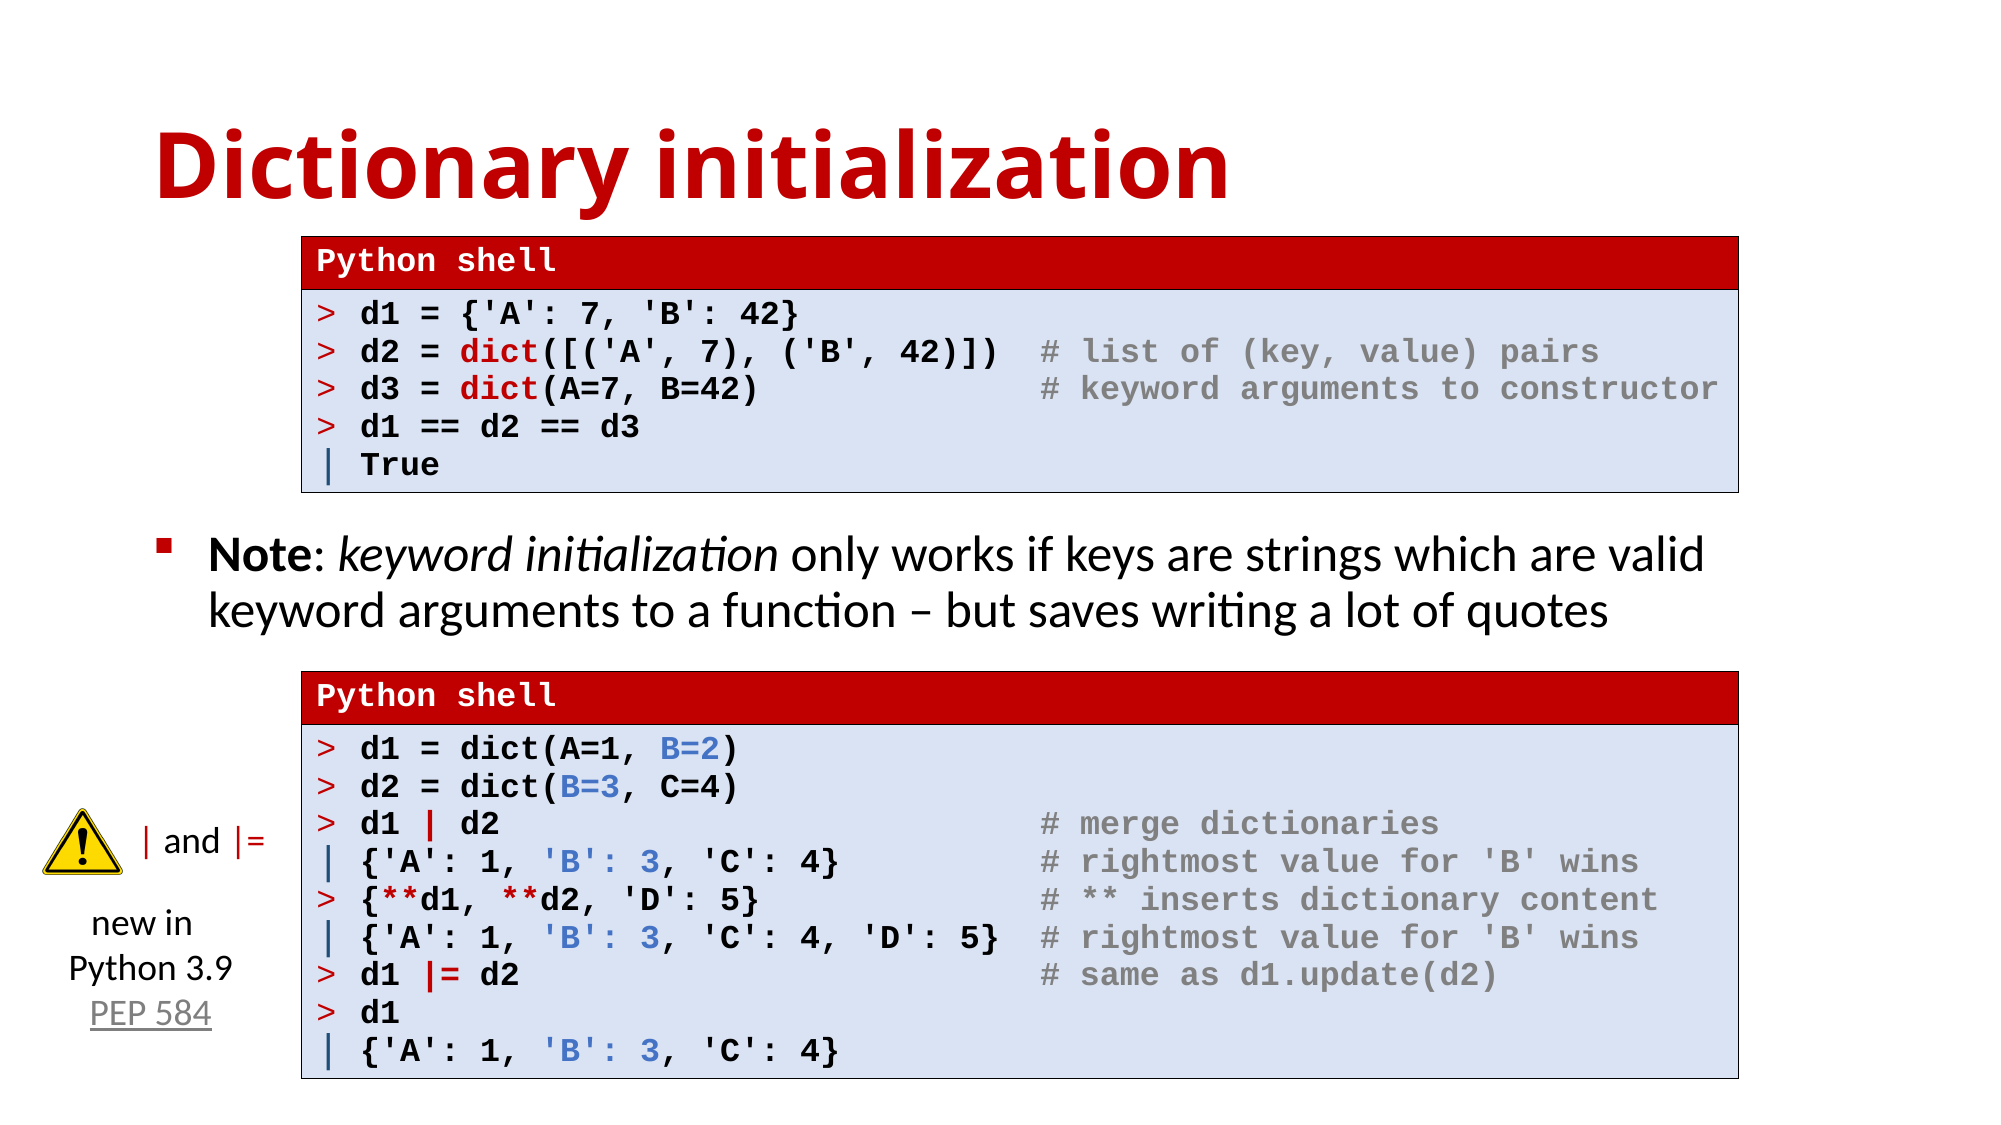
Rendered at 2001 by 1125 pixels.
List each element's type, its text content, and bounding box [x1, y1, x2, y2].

text_box | and |= new in Python 3.9 PEP 584 [0, 808, 302, 1041]
table_cell d1 = dict(A=1, B=2) d2 = dict(B=3, C=4) d1 | d2 # merge dictionaries {'A': 1, 'B': 3, 'C': 4} # rightmost value for 'B' wins {**d1, **d2, 'D': 5} # ** inserts dictionary content {'A': 1, 'B': 3, 'C': 4, 'D': 5} # rightmost value for 'B' wins d1 |= d2 # same as d1.update(d2) d1 {'A': 1, 'B': 3, 'C': 4} [302, 725, 1738, 1078]
title Dictionary initialization [137, 59, 1863, 278]
table_header Python shell [302, 237, 1738, 289]
picture [42, 808, 123, 875]
table_header Python shell [302, 672, 1738, 724]
list Note: keyword initialization only works if keys are strings which are valid keyword arguments to a function – but saves writing a lot of quotes [137, 520, 1863, 683]
table_cell d1 = {'A': 7, 'B': 42} d2 = dict([('A', 7), ('B', 42)]) # list of (key, value) pairs d3 = dict(A=7, B=42) # keyword arguments to constructor d1 == d2 == d3 True [302, 290, 1738, 492]
